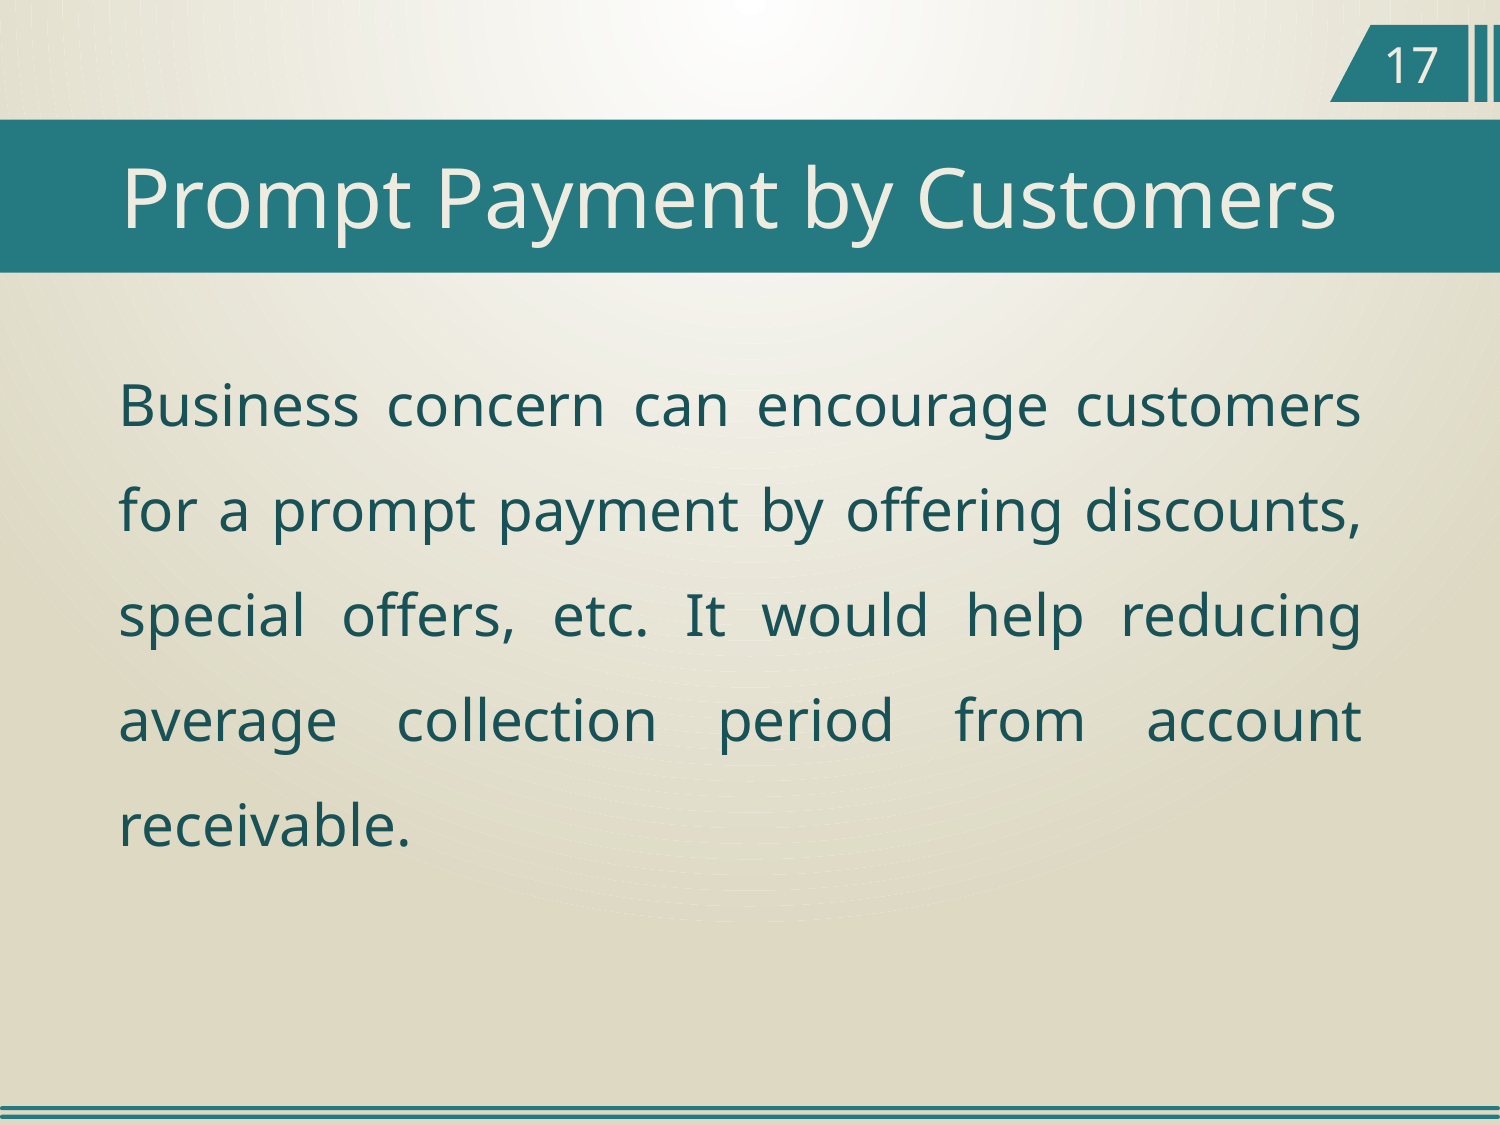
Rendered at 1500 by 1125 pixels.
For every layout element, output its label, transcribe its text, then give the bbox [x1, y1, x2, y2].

text_box Prompt Payment by Customers [105, 138, 1428, 253]
text_box Business concern can encourage customers for a prompt payment by offering discounts, special offers, etc. It would help reducing average collection period from account receivable. [103, 325, 1378, 866]
text_box 17 [1368, 25, 1459, 101]
